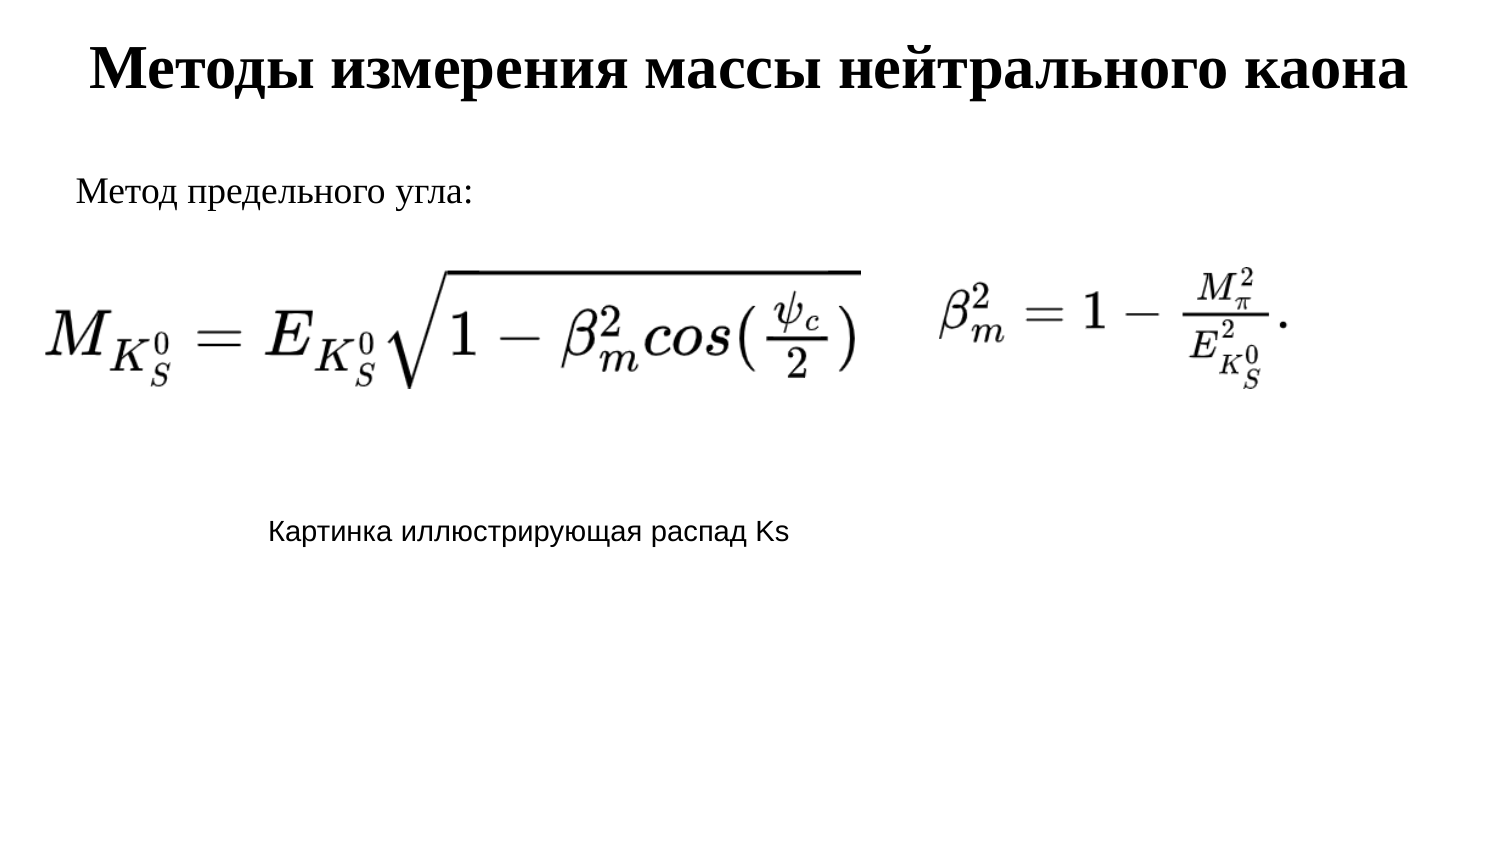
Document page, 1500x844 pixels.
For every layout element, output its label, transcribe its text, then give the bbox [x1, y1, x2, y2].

list Метод предельного угла: [51, 144, 1449, 249]
title Методы измерения массы нейтрального каона [0, 0, 1500, 105]
picture [938, 267, 1291, 389]
text_box Картинка иллюстрирующая распад Ks [253, 497, 874, 563]
picture [43, 267, 861, 389]
